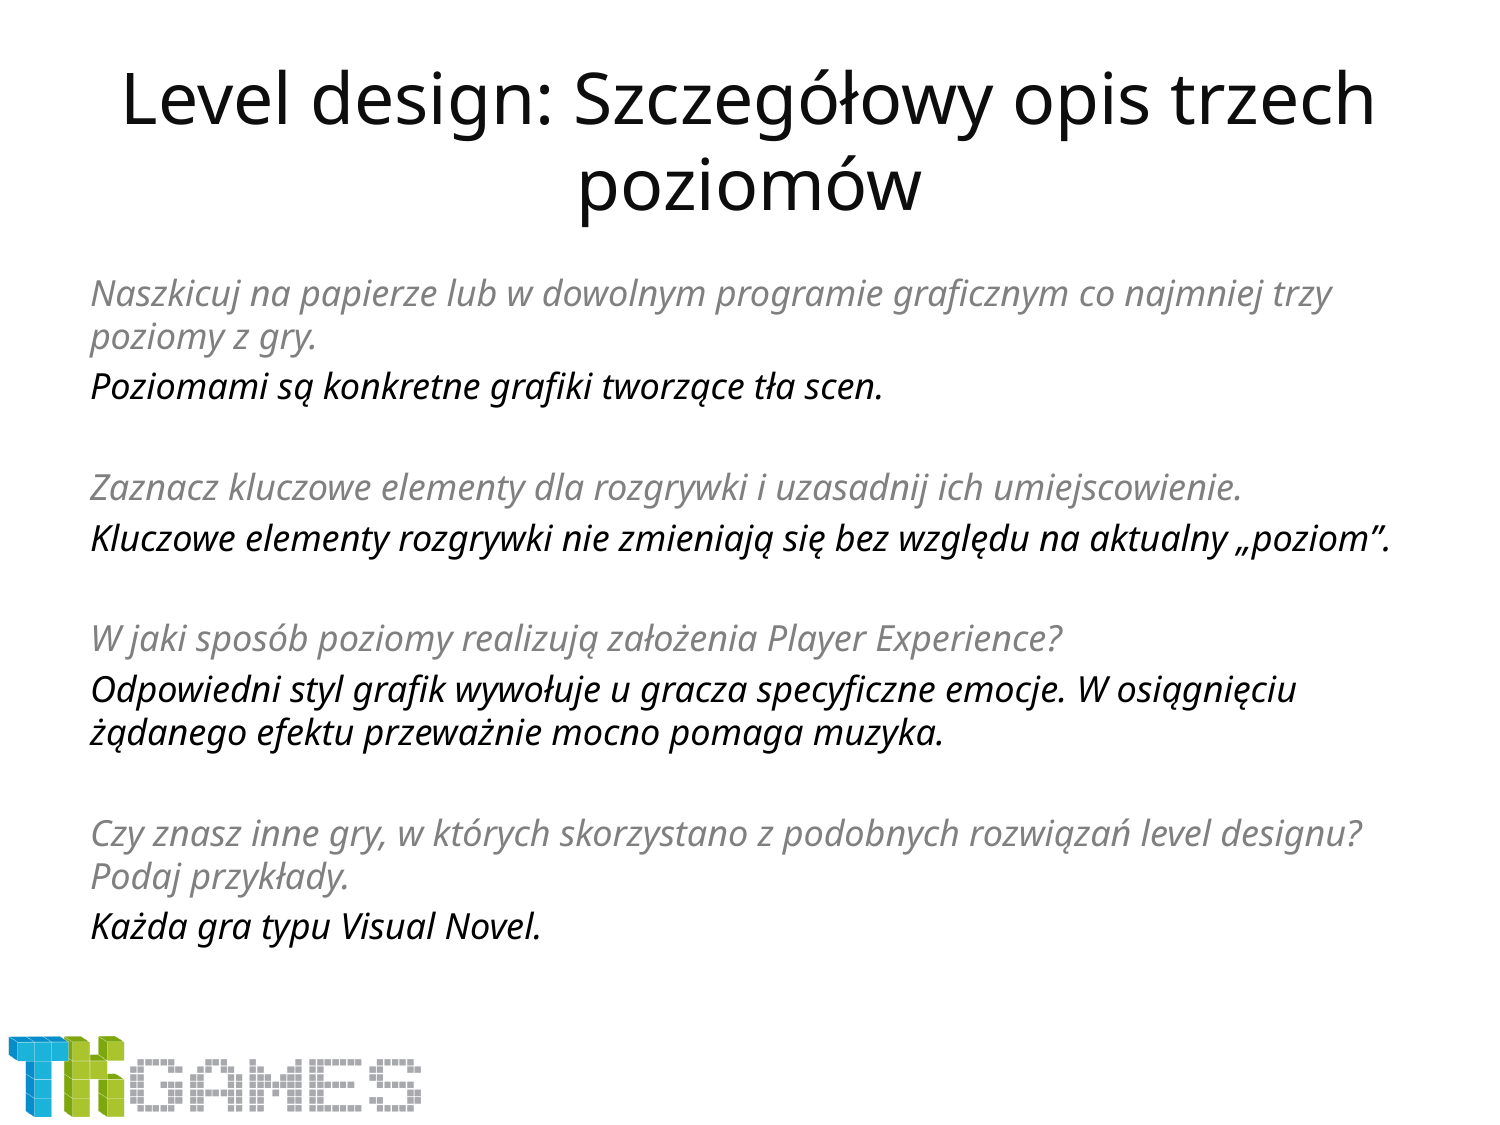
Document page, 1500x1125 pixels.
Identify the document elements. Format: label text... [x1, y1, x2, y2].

title Level design: Szczegółowy opis trzech poziomów [75, 45, 1425, 233]
list Naszkicuj na papierze lub w dowolnym programie graficznym co najmniej trzy poziomy z gry. Poziomami są konkretne grafiki tworzące tła scen. Zaznacz kluczowe elementy dla rozgrywki i uzasadnij ich umiejscowienie. Kluczowe elementy rozgrywki nie zmieniają się bez względu na aktualny „poziom”. W jaki sposób poziomy realizują założenia Player Experience? Odpowiedni styl grafik wywołuje u gracza specyficzne emocje. W osiągnięciu żądanego efektu przeważnie mocno pomaga muzyka. Czy znasz inne gry, w których skorzystano z podobnych rozwiązań level designu? Podaj przykłady. Każda gra typu Visual Novel. [75, 262, 1425, 1005]
picture [0, 1024, 440, 1125]
